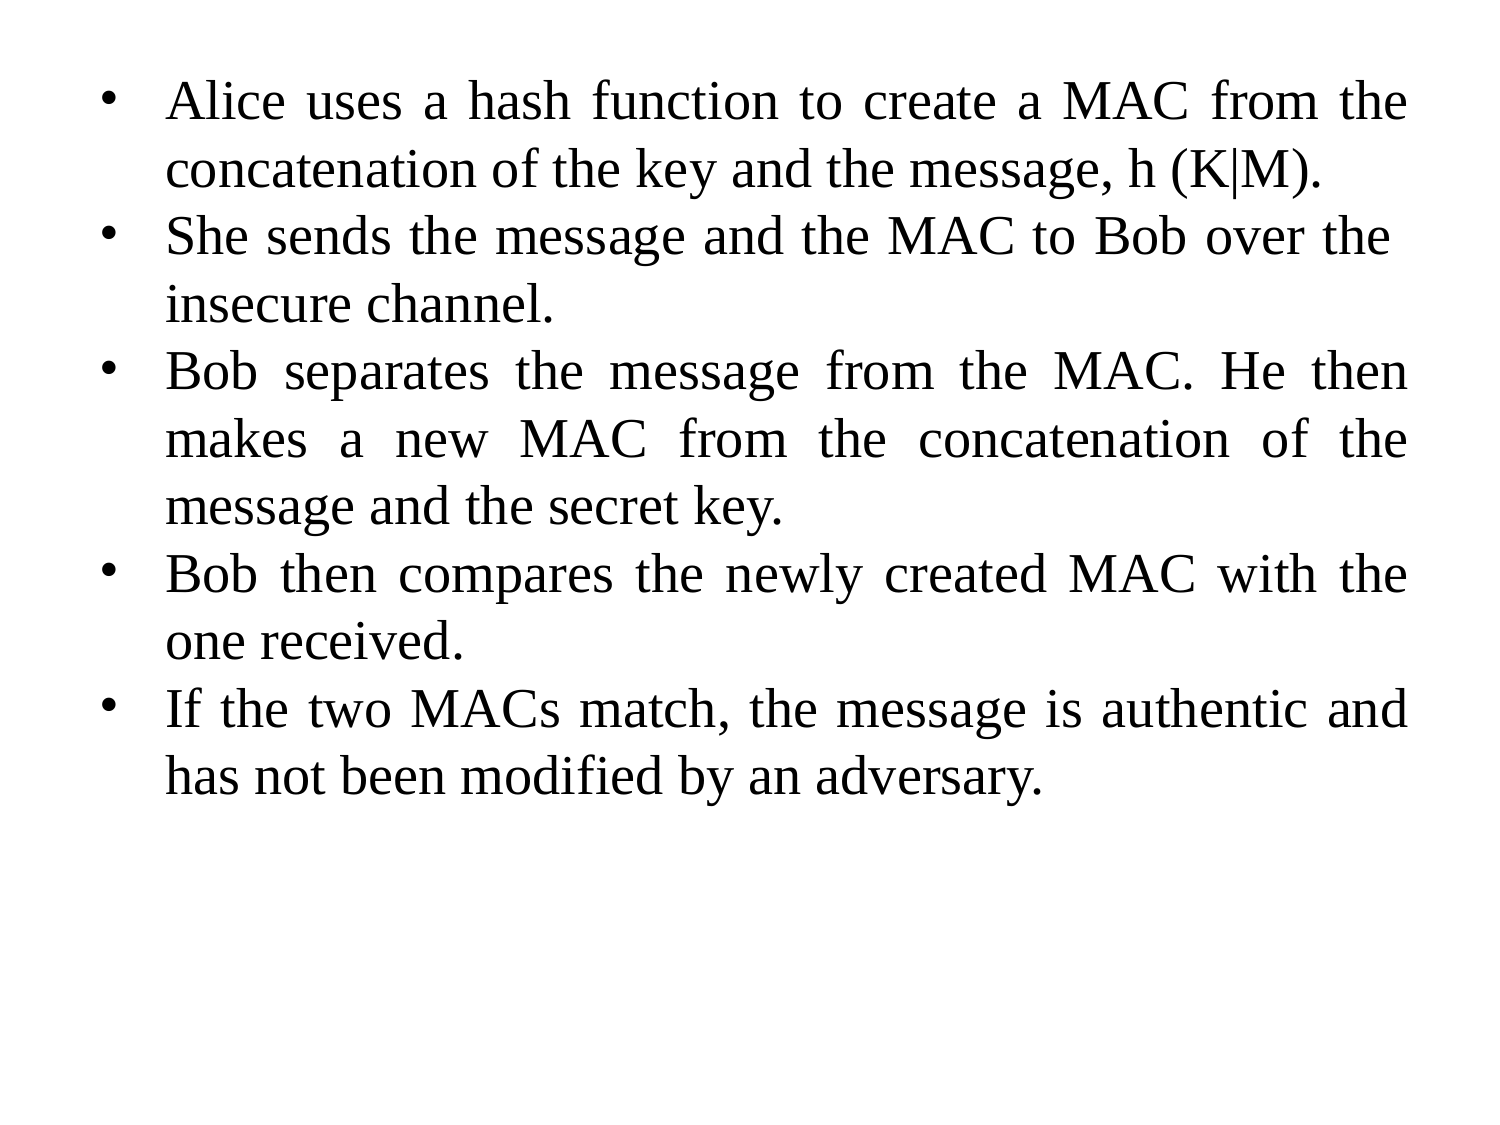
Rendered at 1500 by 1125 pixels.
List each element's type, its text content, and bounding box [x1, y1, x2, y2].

list Alice uses a hash function to create a MAC from the concatenation of the key and the message, h (K|M). She sends the message and the MAC to Bob over the insecure channel. Bob separates the message from the MAC. He then makes a new MAC from the concatenation of the message and the secret key. Bob then compares the newly created MAC with the one received. If the two MACs match, the message is authentic and has not been modified by an adversary. [75, 55, 1425, 1005]
